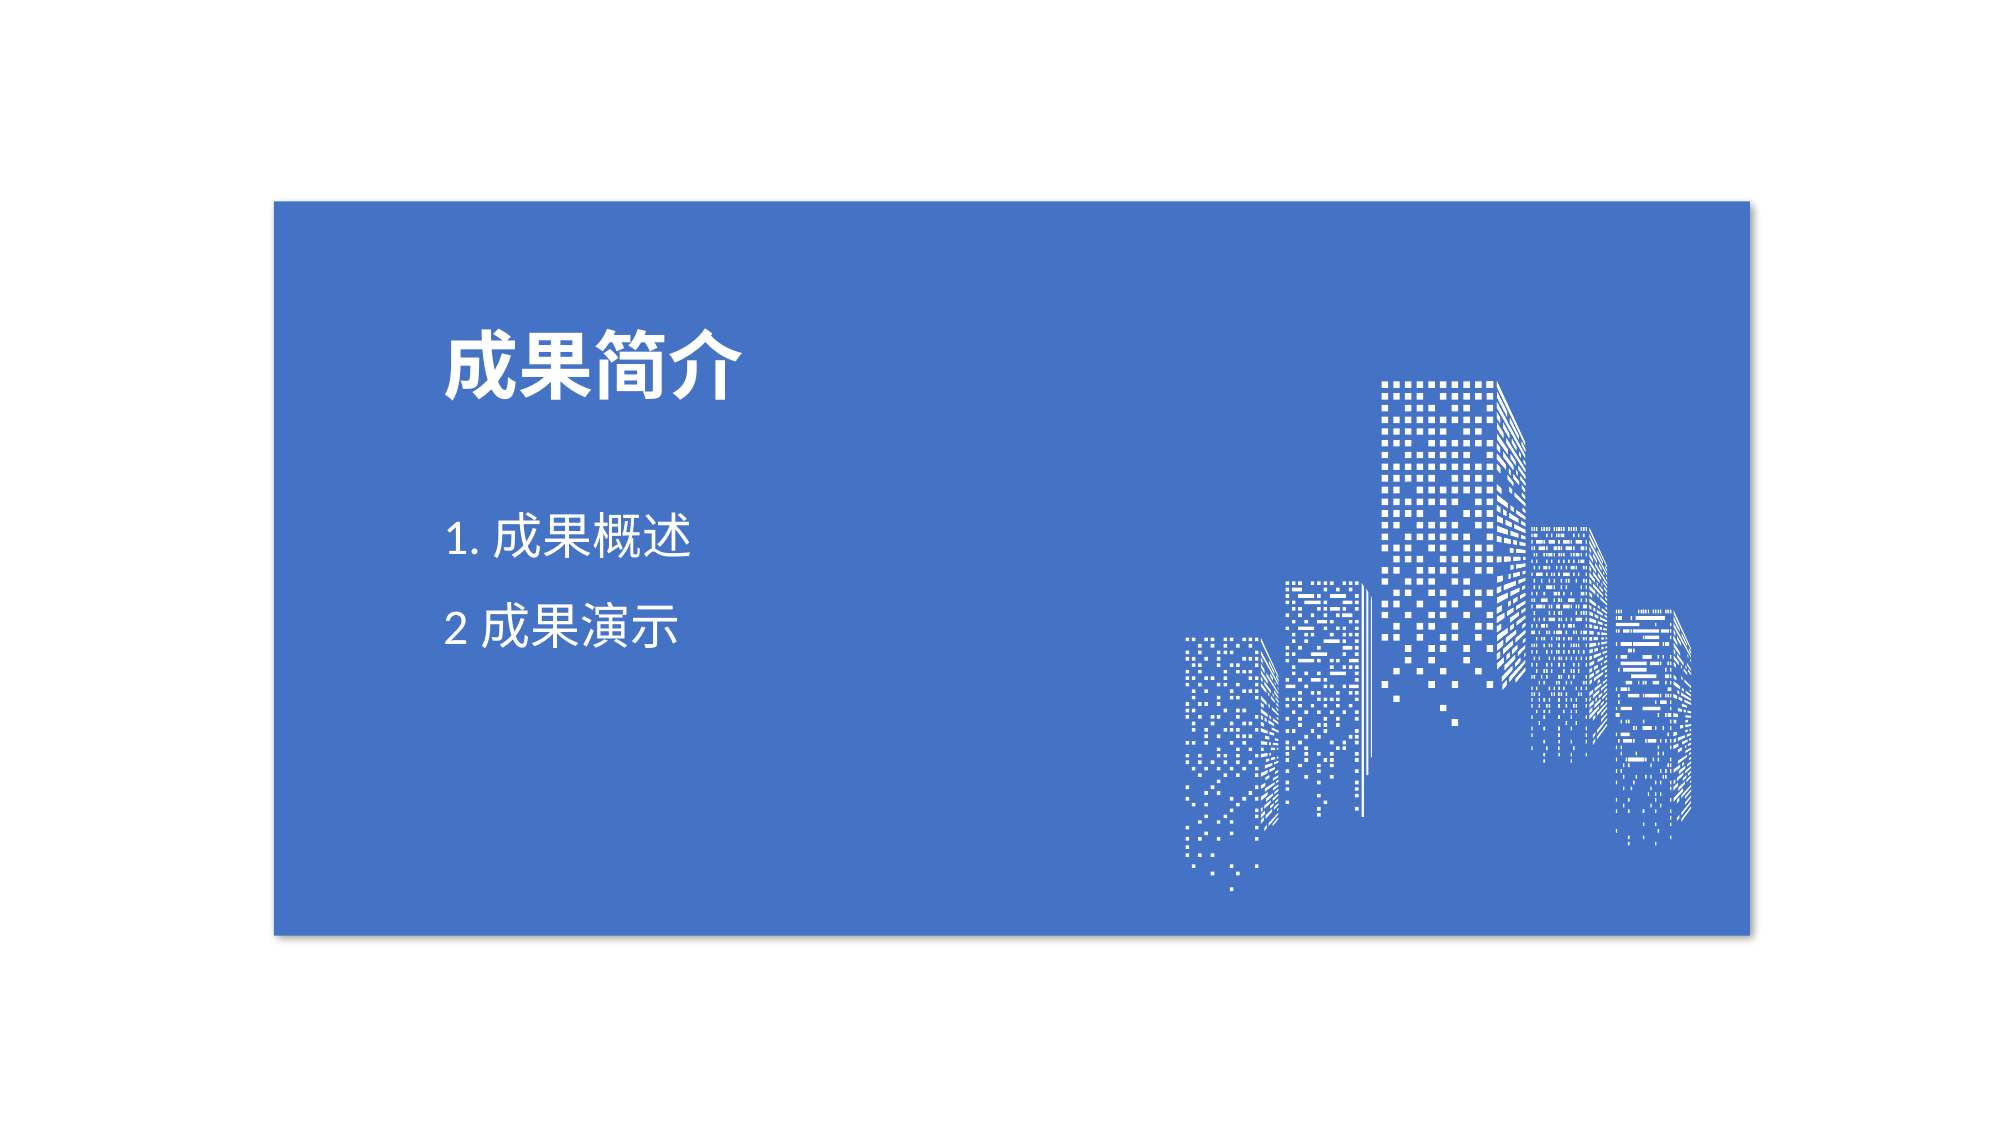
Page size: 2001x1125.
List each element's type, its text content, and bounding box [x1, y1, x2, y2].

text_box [1185, 381, 1692, 892]
text_box [273, 200, 1751, 937]
text_box 成果简介 [428, 310, 826, 416]
text_box 1.成果概述 2成果演示 [428, 466, 912, 662]
